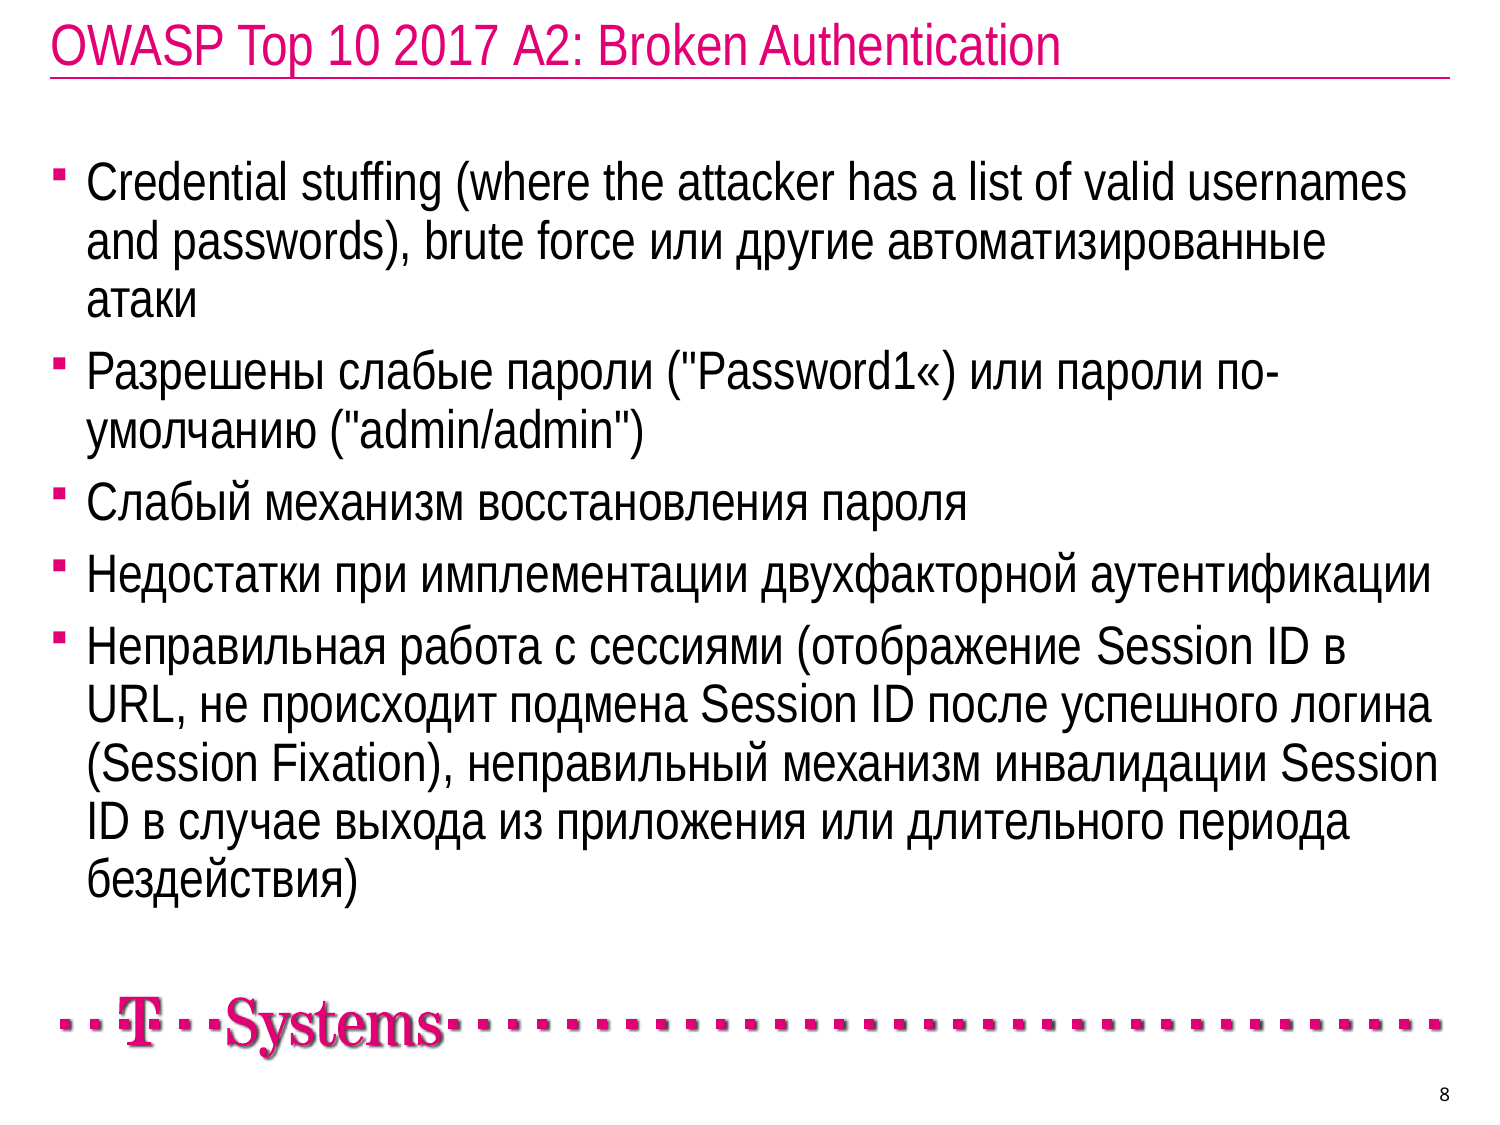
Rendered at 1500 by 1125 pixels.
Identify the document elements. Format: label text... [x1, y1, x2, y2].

text_box [53, 550, 1010, 941]
list Credential stuffing (where the attacker has a list of valid usernames and passwords), brute force или другие автоматизированные атаки Разрешены слабые пароли ("Password1«) или пароли по-умолчанию ("admin/admin") Слабый механизм восстановления пароля Недостатки при имплементации двухфакторной аутентификации Неправильная работа с сессиями (отображение Session ID в URL, не происходит подмена Session ID после успешного логина (Session Fixation), неправильный механизм инвалидации Session ID в случае выхода из приложения или длительного периода бездействия) [49, 125, 1450, 988]
title OWASP Top 10 2017 A2: Broken Authentication [50, 14, 1450, 91]
text_box 8 [1361, 1083, 1451, 1107]
